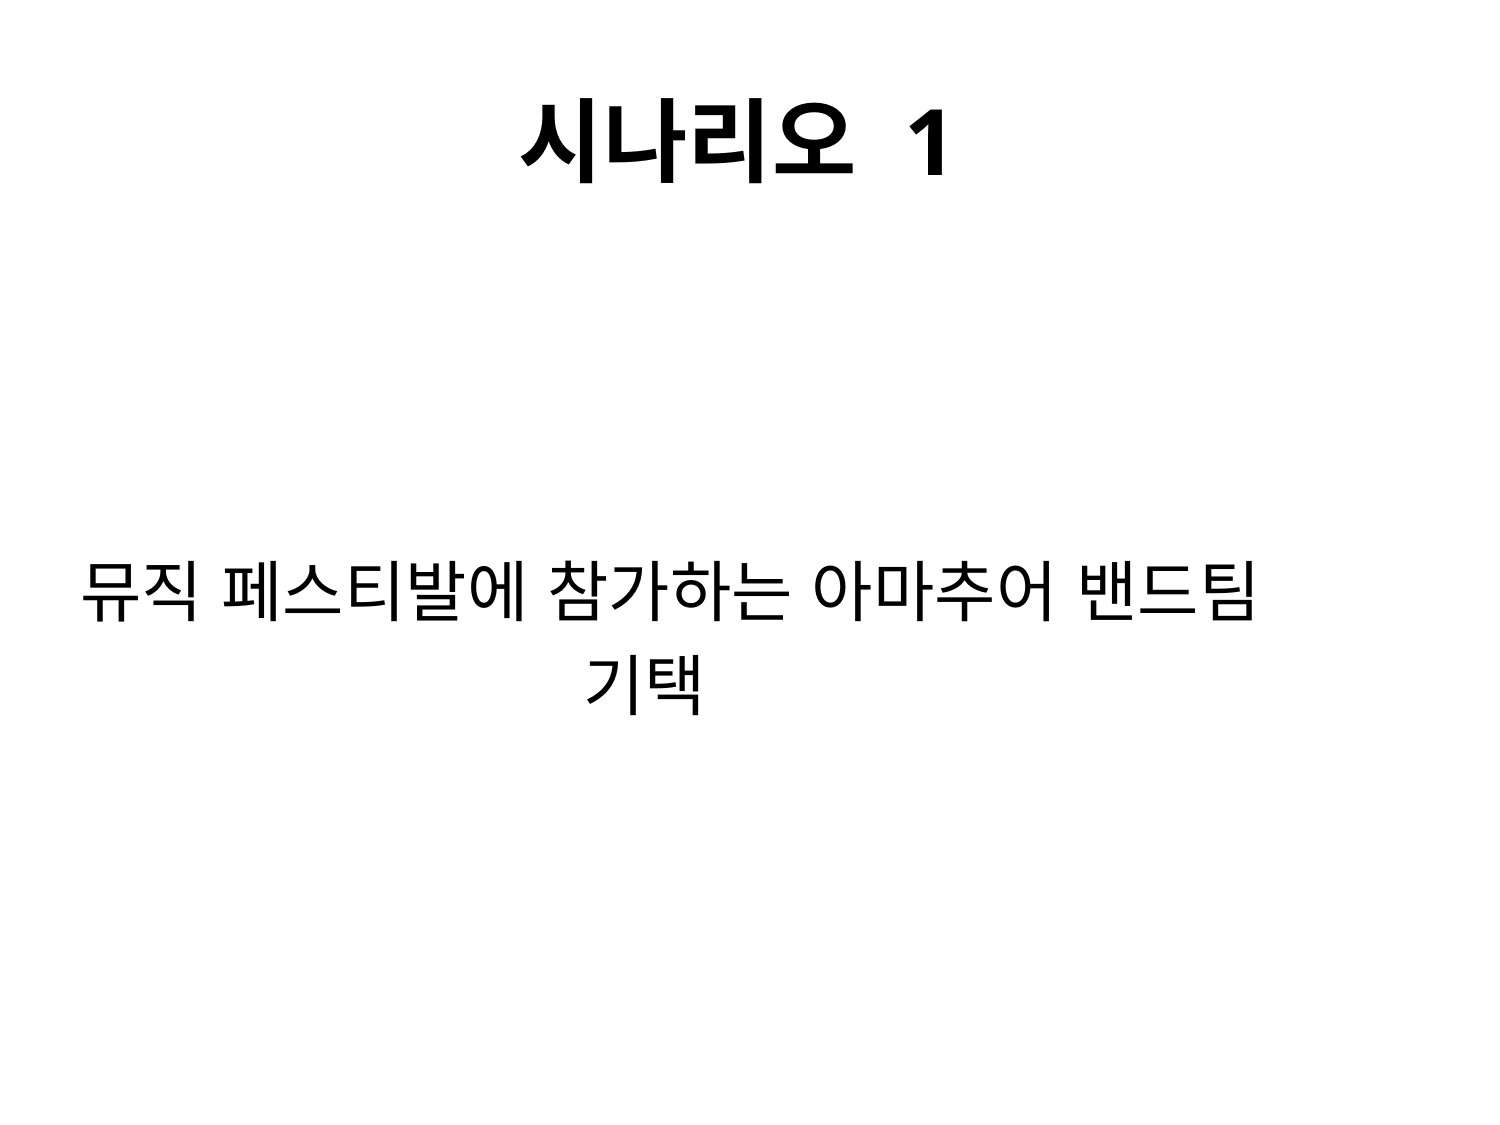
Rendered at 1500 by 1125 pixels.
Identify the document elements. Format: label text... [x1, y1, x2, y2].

title 시나리오 1 [75, 45, 1425, 233]
list 뮤직 페스티발에 참가하는 아마추어 밴드팀 기택 [64, 262, 1415, 1005]
